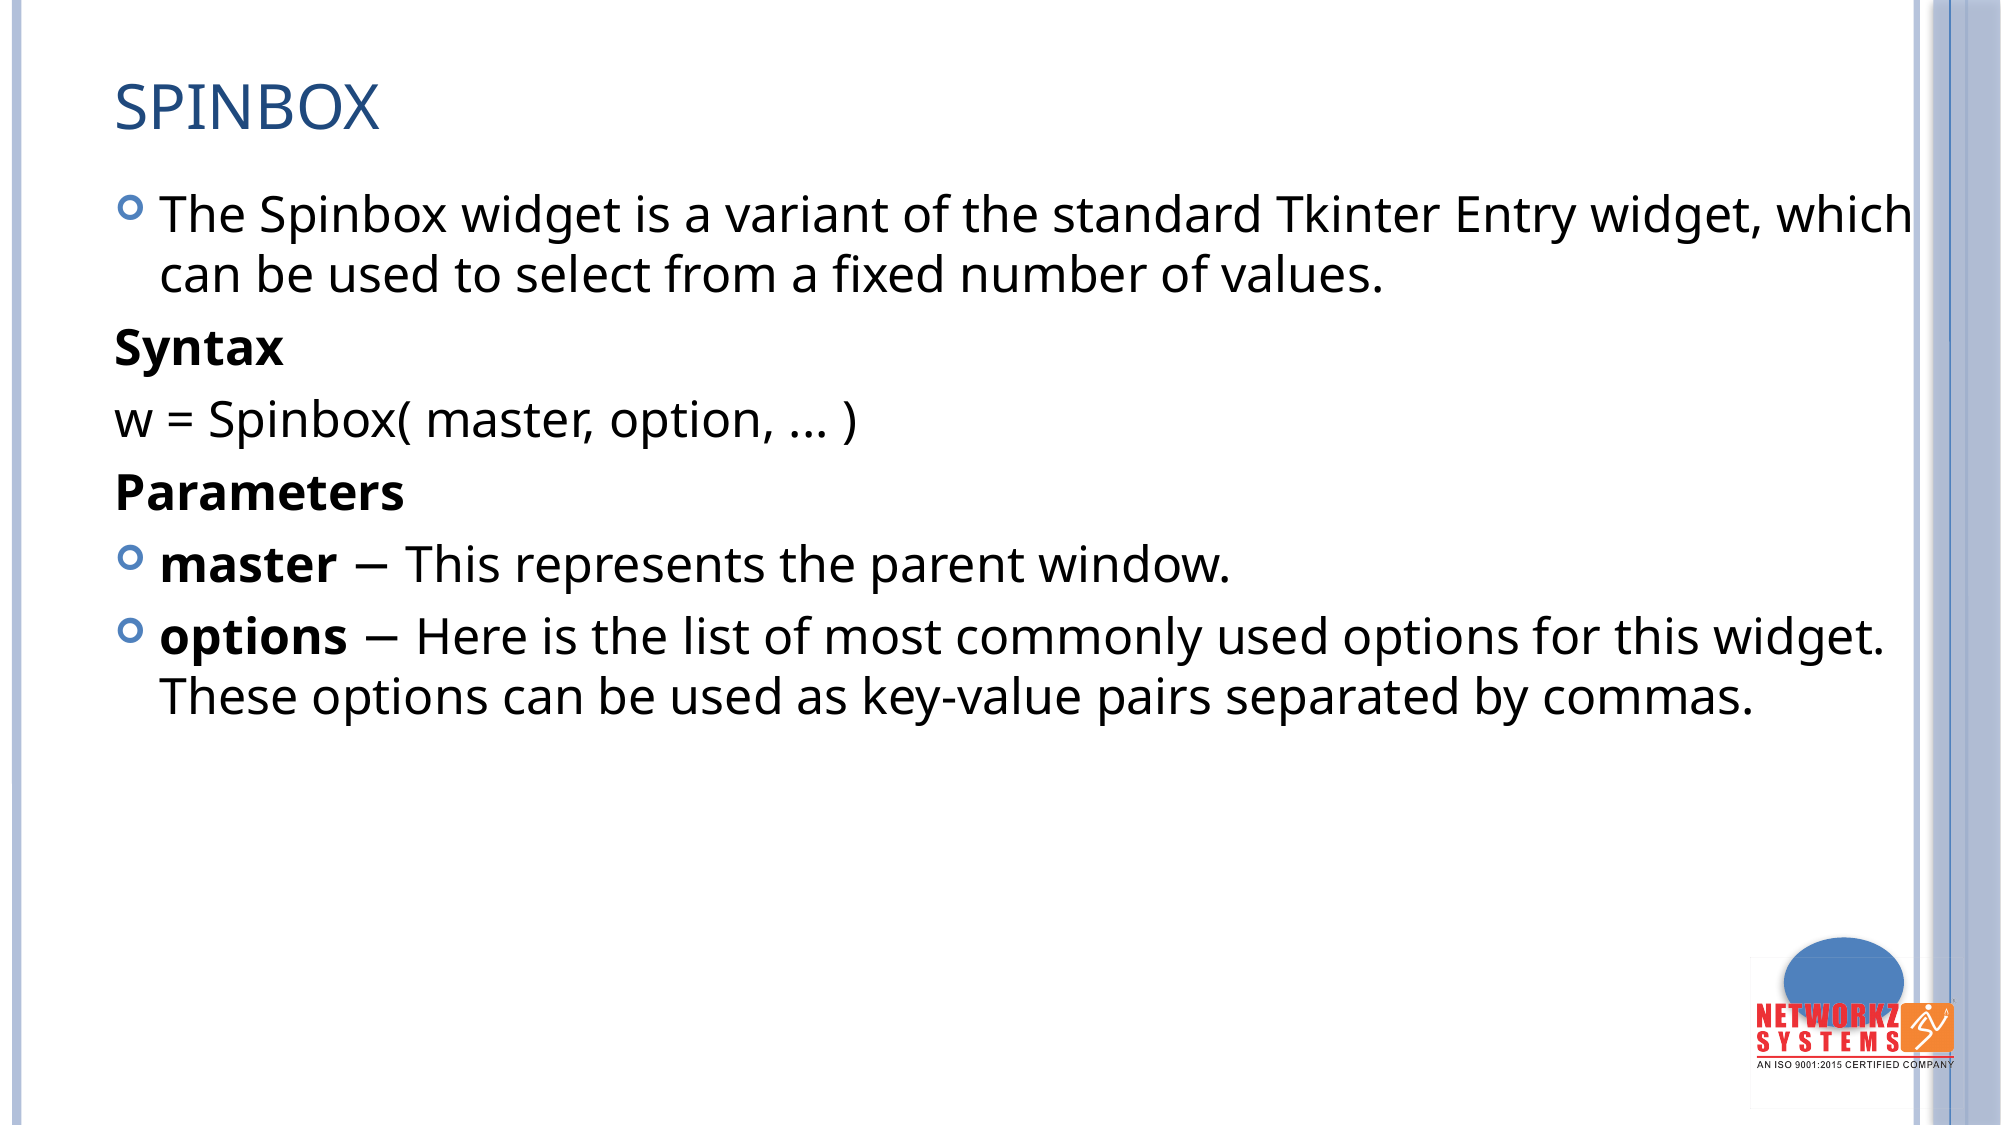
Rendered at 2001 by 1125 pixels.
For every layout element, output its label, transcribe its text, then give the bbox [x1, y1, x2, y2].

title spinbox [99, 45, 1734, 150]
list The Spinbox widget is a variant of the standard Tkinter Entry widget, which can be used to select from a fixed number of values. Syntax w = Spinbox( master, option, ... ) Parameters master − This represents the parent window. options − Here is the list of most commonly used options for this widget. These options can be used as key-value pairs separated by commas. [99, 174, 1934, 1062]
picture [1749, 956, 1965, 1109]
